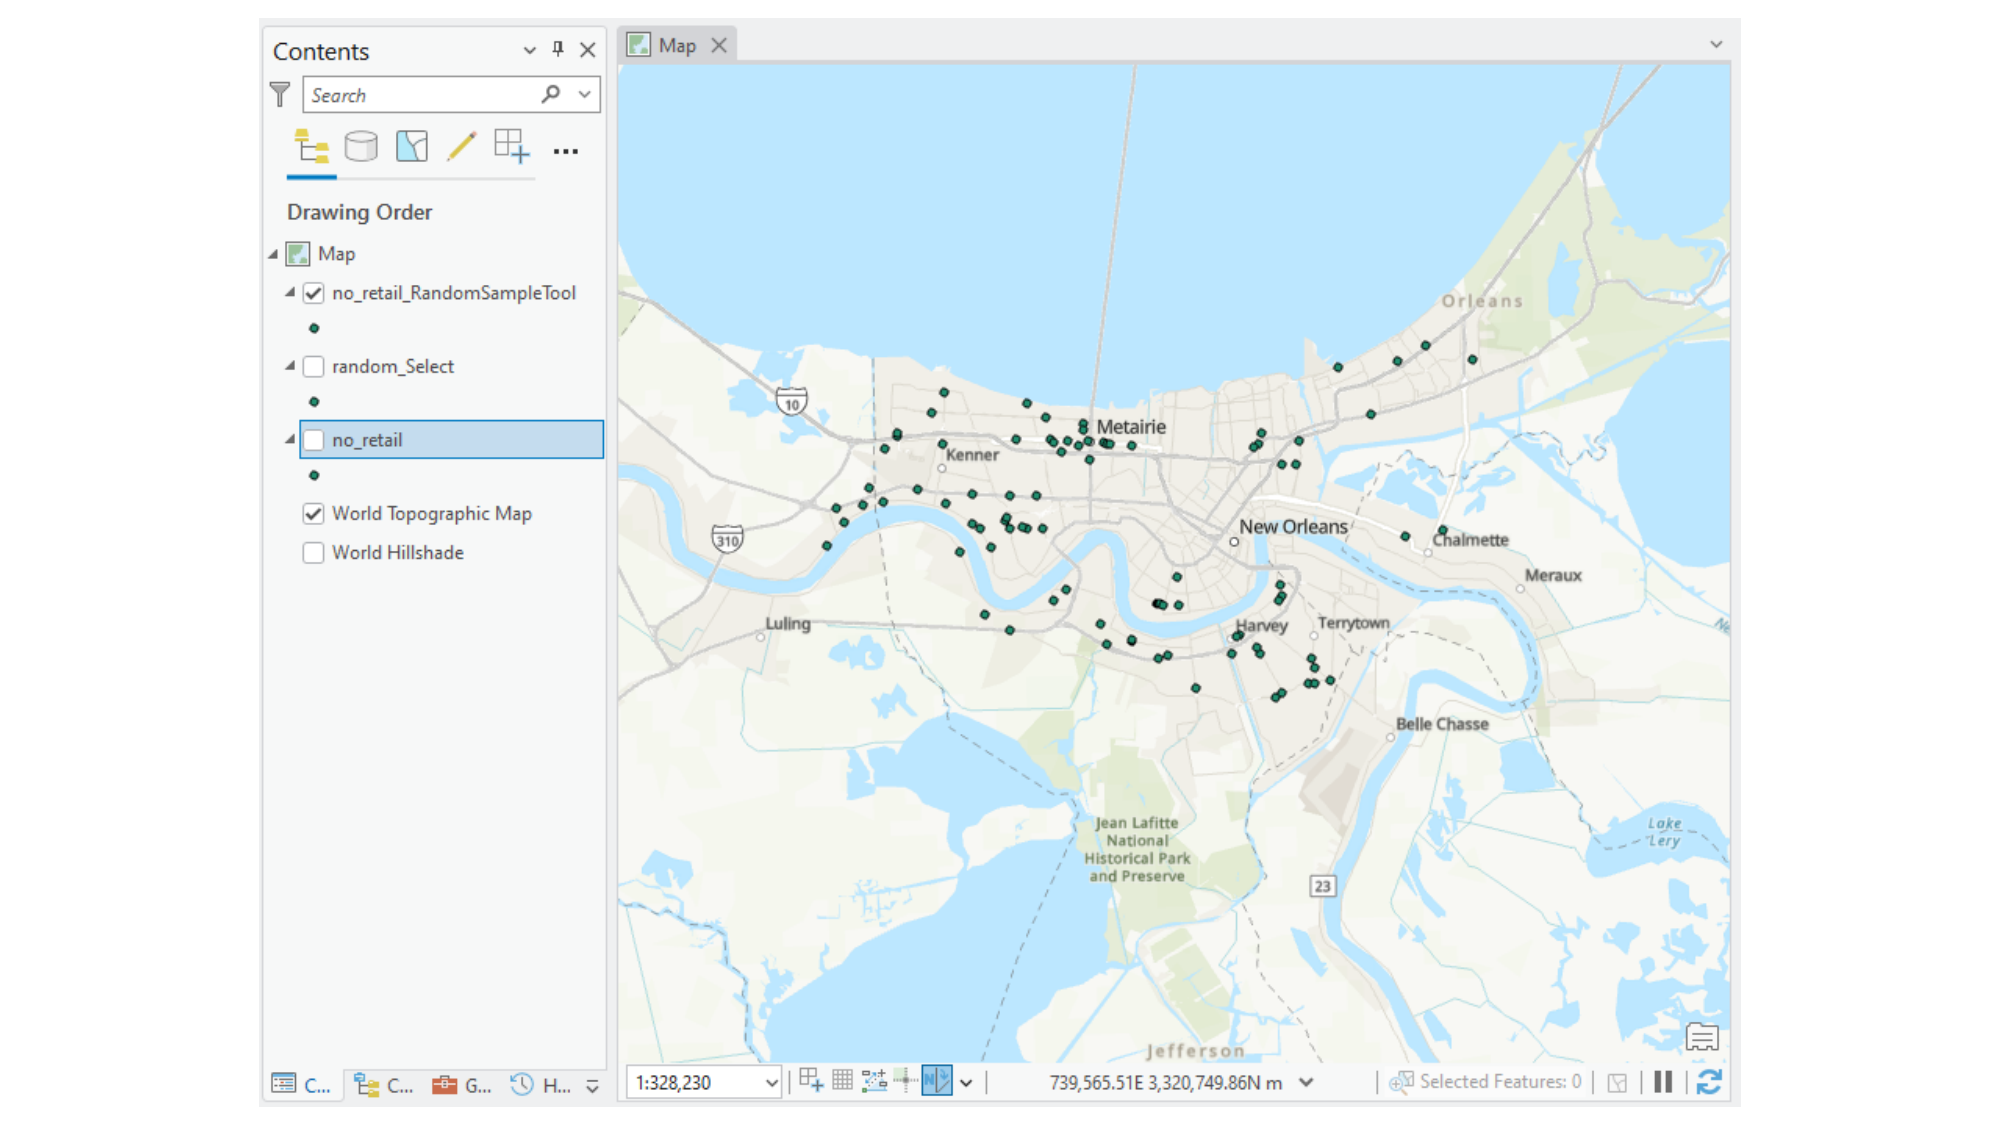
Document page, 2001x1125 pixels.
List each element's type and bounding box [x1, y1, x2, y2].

picture [258, 18, 1742, 1107]
